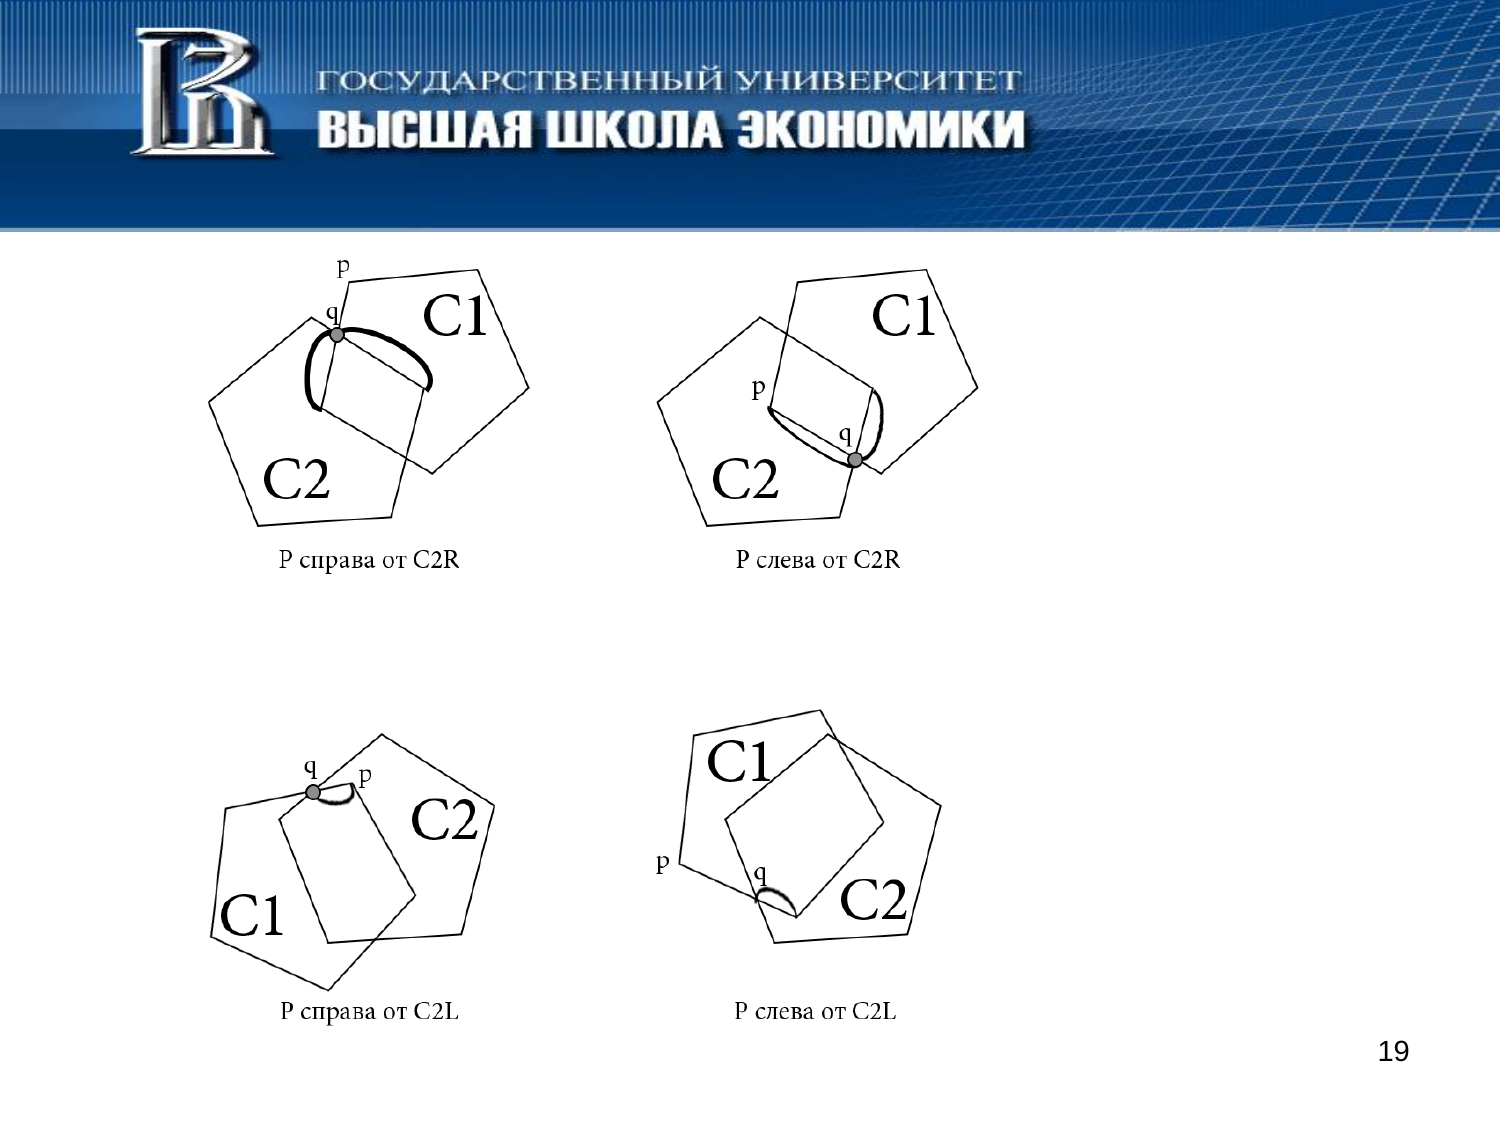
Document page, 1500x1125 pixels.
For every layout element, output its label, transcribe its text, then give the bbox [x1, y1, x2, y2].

picture [0, 0, 1500, 232]
picture [187, 234, 1067, 1114]
slide_number 19 [1074, 1024, 1426, 1103]
